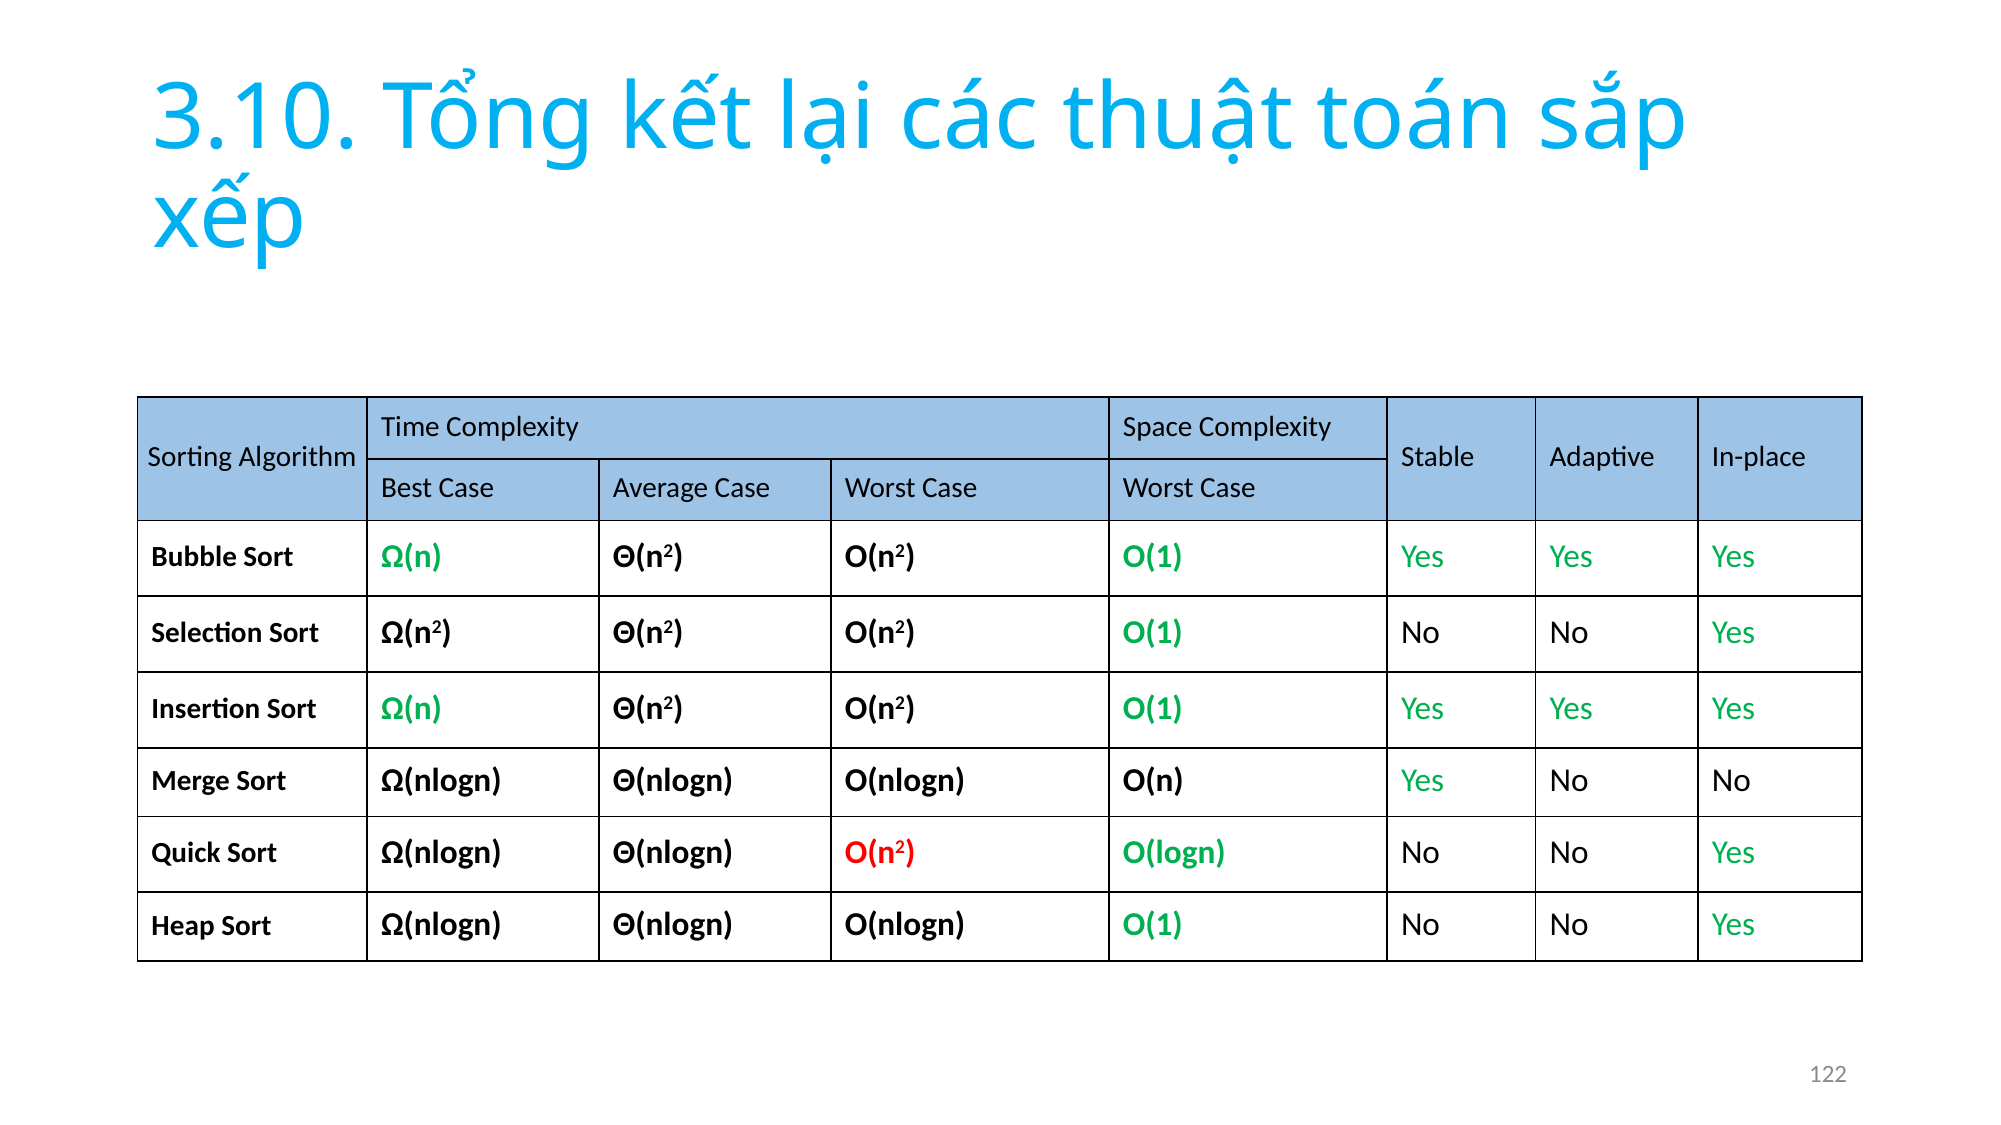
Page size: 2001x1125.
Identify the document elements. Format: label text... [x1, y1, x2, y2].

table_cell Yes [1699, 521, 1861, 595]
table_cell Ω(n2) [368, 597, 598, 671]
table_cell Yes [1536, 521, 1697, 595]
table_cell Quick Sort [138, 817, 366, 891]
table_cell Yes [1699, 893, 1861, 960]
table_cell Ω(nlogn) [368, 749, 598, 816]
table_cell Θ(nlogn) [600, 749, 830, 816]
table_cell O(1) [1110, 597, 1386, 671]
table_cell No [1388, 893, 1535, 960]
table_cell O(1) [1110, 521, 1386, 595]
table_cell No [1536, 597, 1697, 671]
table_header Adaptive [1536, 398, 1697, 520]
table_cell No [1388, 817, 1535, 891]
table_cell Θ(nlogn) [600, 817, 830, 891]
table_cell Worst Case [1110, 460, 1386, 520]
table_cell Ω(n) [368, 673, 598, 747]
table_cell No [1536, 749, 1697, 816]
table_cell No [1536, 817, 1697, 891]
title 3.10. Tổng kết lại các thuật toán sắp xếp [137, 59, 1863, 278]
table_cell O(nlogn) [832, 893, 1108, 960]
table_cell O(1) [1110, 673, 1386, 747]
table_cell Yes [1699, 817, 1861, 891]
table_cell Ω(nlogn) [368, 817, 598, 891]
table_cell No [1388, 597, 1535, 671]
table_cell Yes [1388, 521, 1535, 595]
table_cell O(1) [1110, 893, 1386, 960]
table_cell Yes [1699, 597, 1861, 671]
table_cell Θ(n2) [600, 673, 830, 747]
table_cell Yes [1536, 673, 1697, 747]
table_cell Yes [1388, 673, 1535, 747]
table_cell Θ(n2) [600, 521, 830, 595]
table_cell No [1699, 749, 1861, 816]
table_cell Average Case [600, 460, 830, 520]
table_cell Heap Sort [138, 893, 366, 960]
table_cell O(n2) [832, 673, 1108, 747]
table_cell Selection Sort [138, 597, 366, 671]
table_cell O(n2) [832, 521, 1108, 595]
table_cell Merge Sort [138, 749, 366, 816]
table_cell Θ(nlogn) [600, 893, 830, 960]
table_cell Ω(nlogn) [368, 893, 598, 960]
table_cell O(nlogn) [832, 749, 1108, 816]
table_cell Bubble Sort [138, 521, 366, 595]
table_header Space Complexity [1110, 398, 1386, 458]
table_cell Θ(n2) [600, 597, 830, 671]
table_header Stable [1388, 398, 1535, 520]
table_cell Worst Case [832, 460, 1108, 520]
slide_number 122 [1412, 1042, 1863, 1103]
table_cell No [1536, 893, 1697, 960]
table_cell O(n) [1110, 749, 1386, 816]
table_header In-place [1699, 398, 1861, 520]
table_cell Best Case [368, 460, 598, 520]
table_cell O(n2) [832, 817, 1108, 891]
table_cell O(n2) [832, 597, 1108, 671]
table_header Sorting Algorithm [138, 398, 366, 520]
table_cell Insertion Sort [138, 673, 366, 747]
table_cell Yes [1388, 749, 1535, 816]
table_cell Ω(n) [368, 521, 598, 595]
table_cell Yes [1699, 673, 1861, 747]
table_header Time Complexity [368, 398, 1108, 458]
table_cell O(logn) [1110, 817, 1386, 891]
